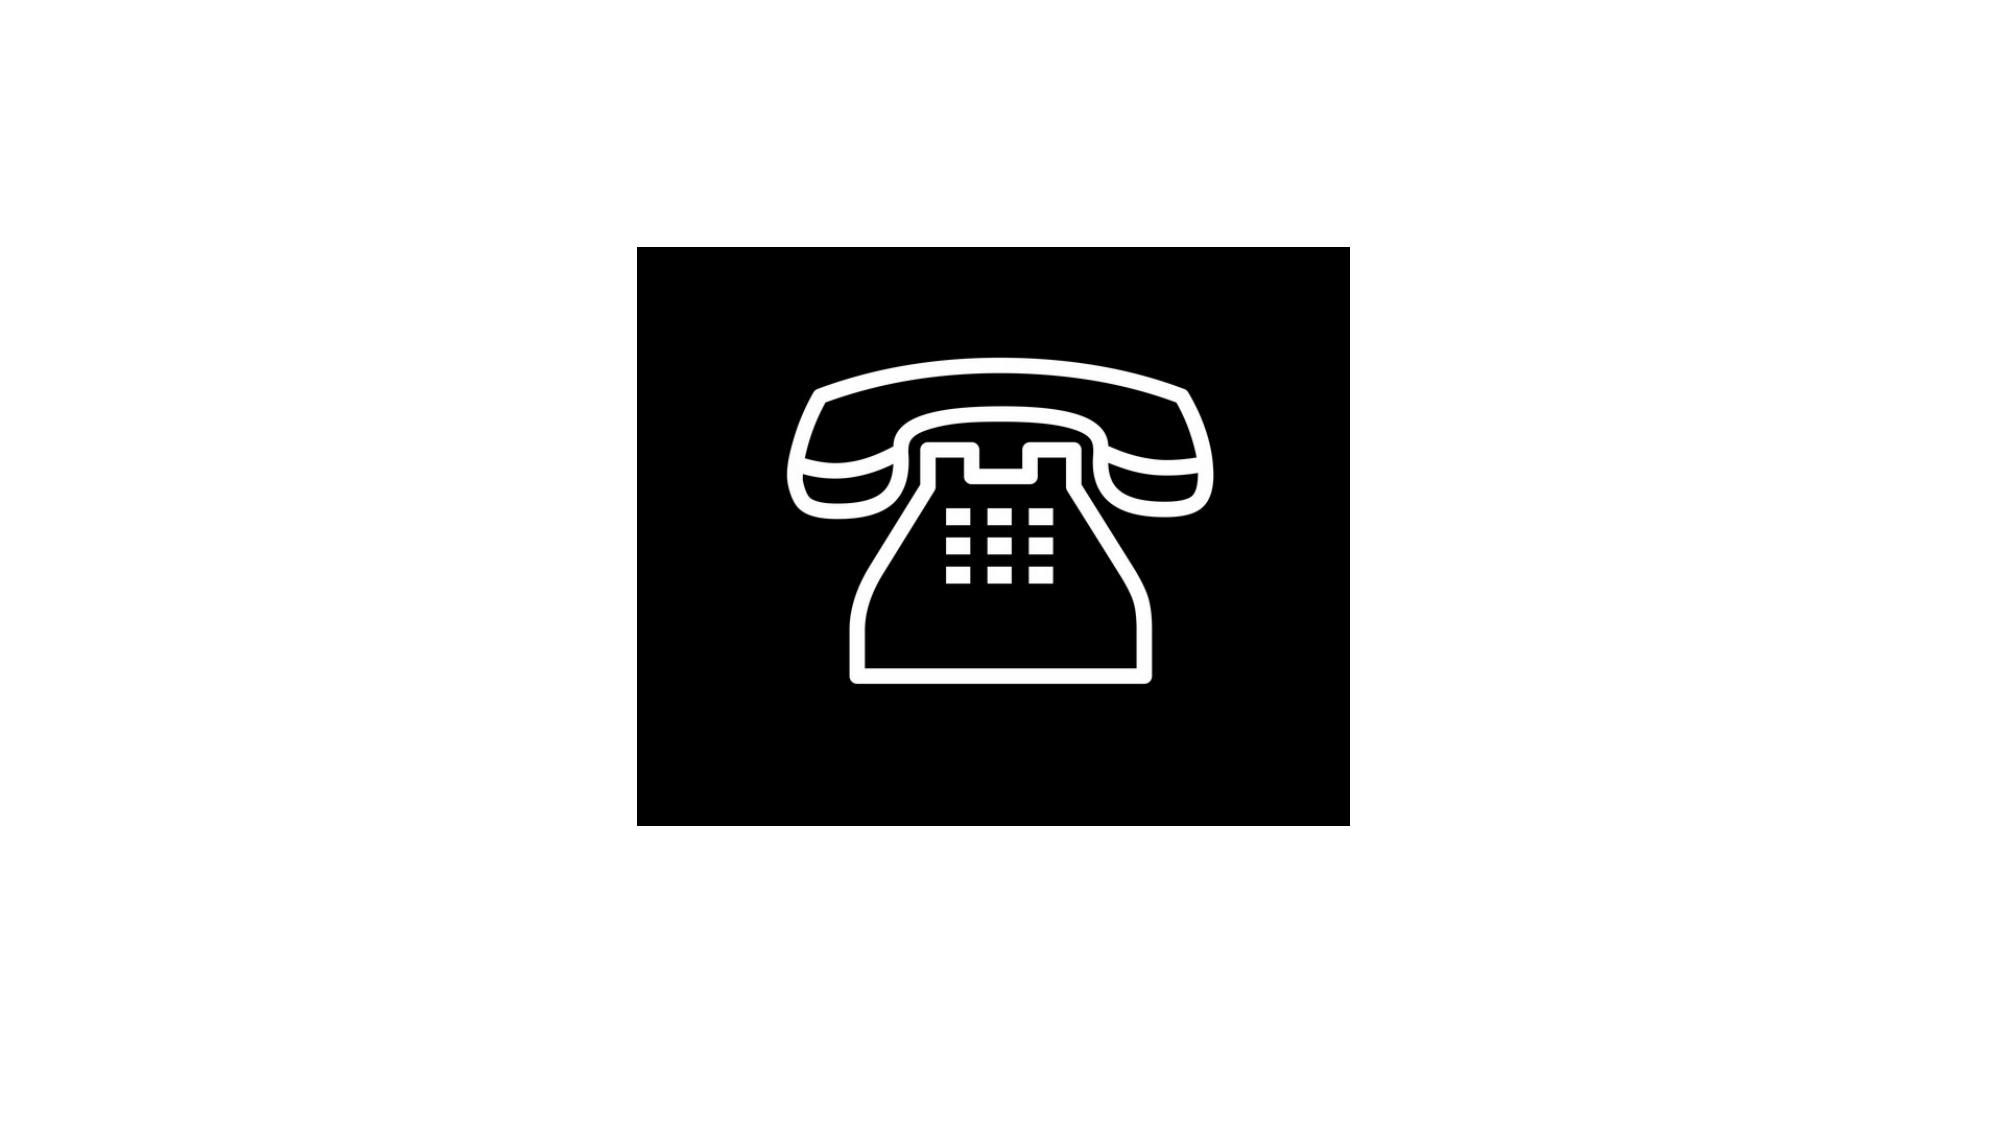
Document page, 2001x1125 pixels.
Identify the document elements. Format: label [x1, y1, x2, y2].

picture [637, 247, 1350, 826]
